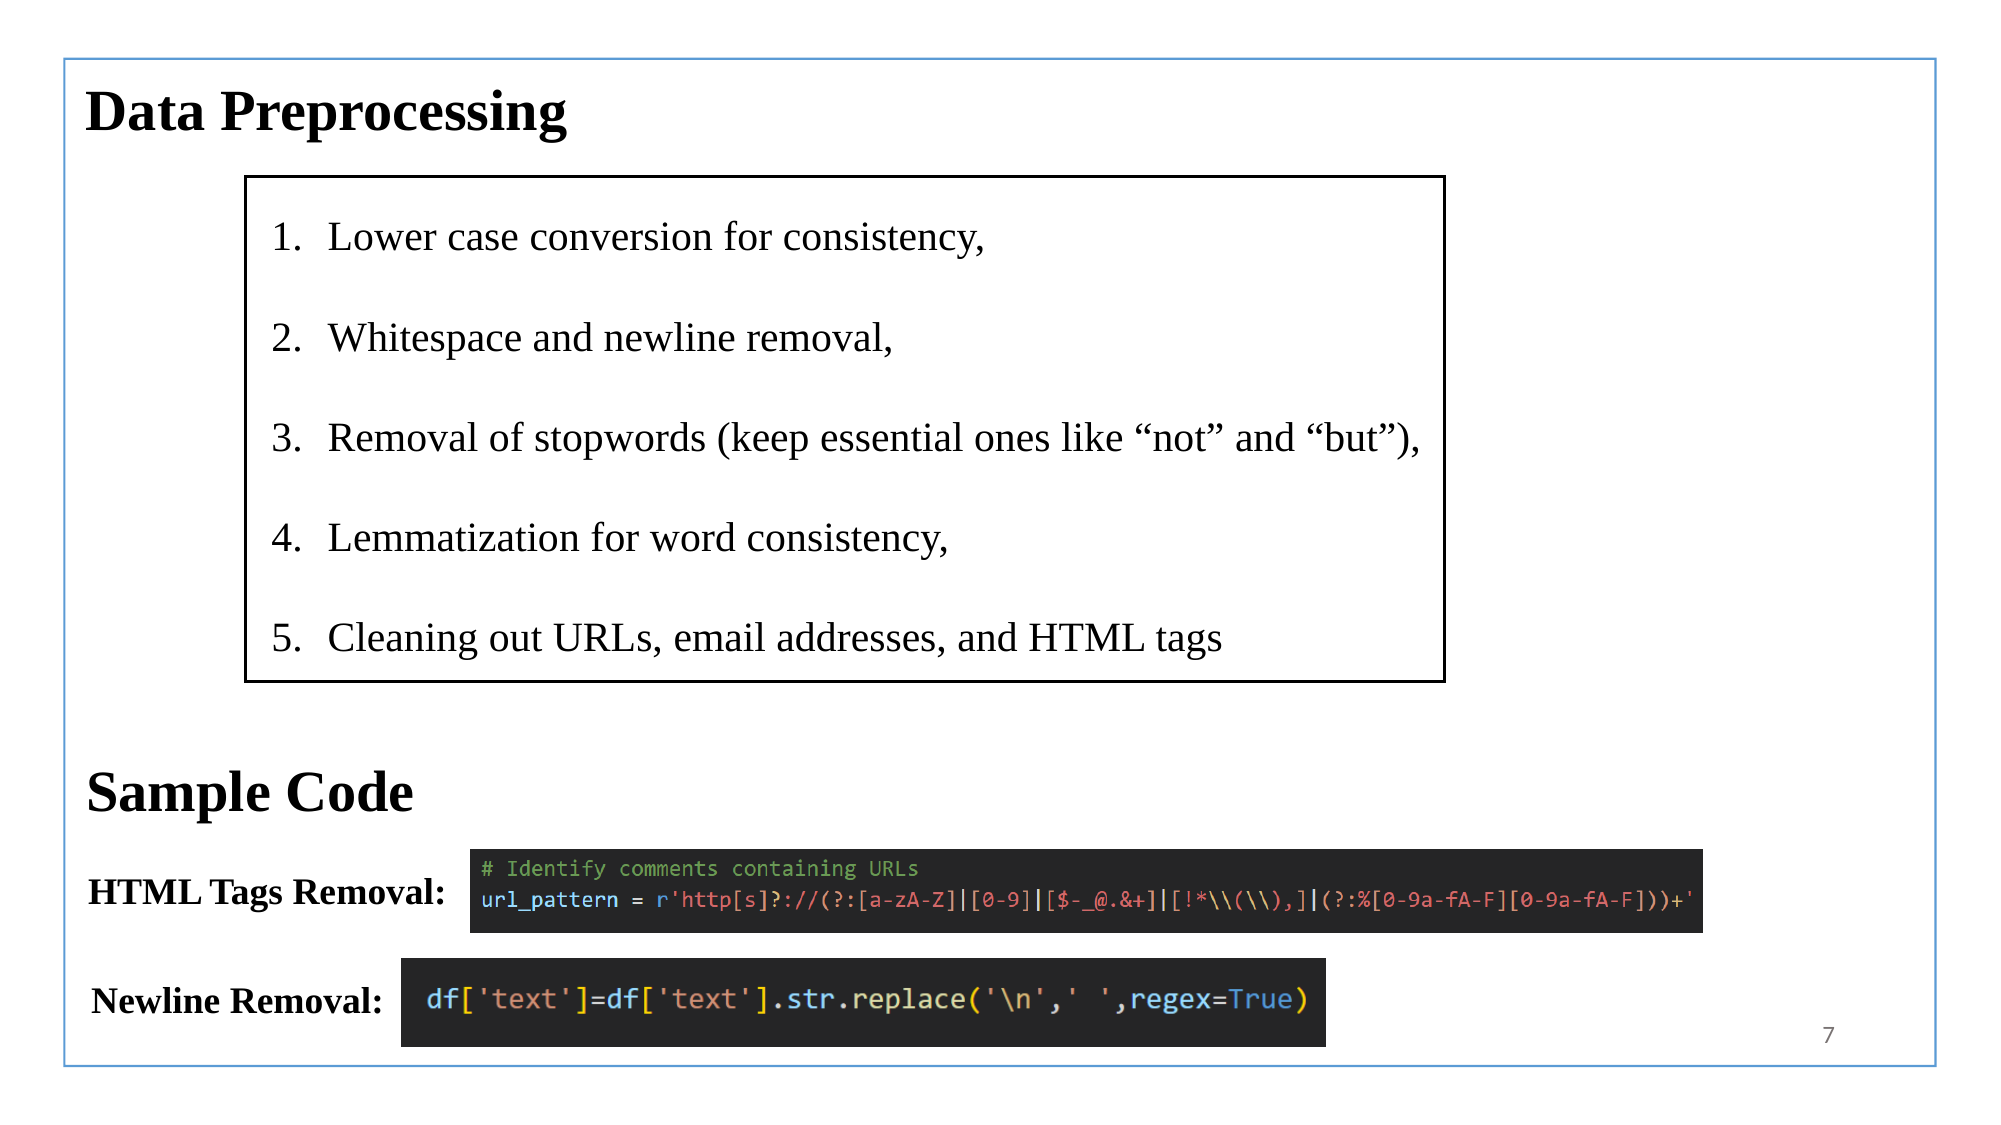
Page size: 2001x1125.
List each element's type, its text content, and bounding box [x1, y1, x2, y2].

picture [470, 849, 1703, 933]
picture [401, 958, 1326, 1047]
slide_number 7 [1400, 1004, 1850, 1064]
text_box Sample Code [71, 745, 439, 831]
text_box HTML Tags Removal: [73, 859, 470, 920]
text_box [245, 151, 1445, 682]
text_box Newline Removal: [76, 968, 401, 1028]
text_box Data Preprocessing [71, 64, 611, 150]
